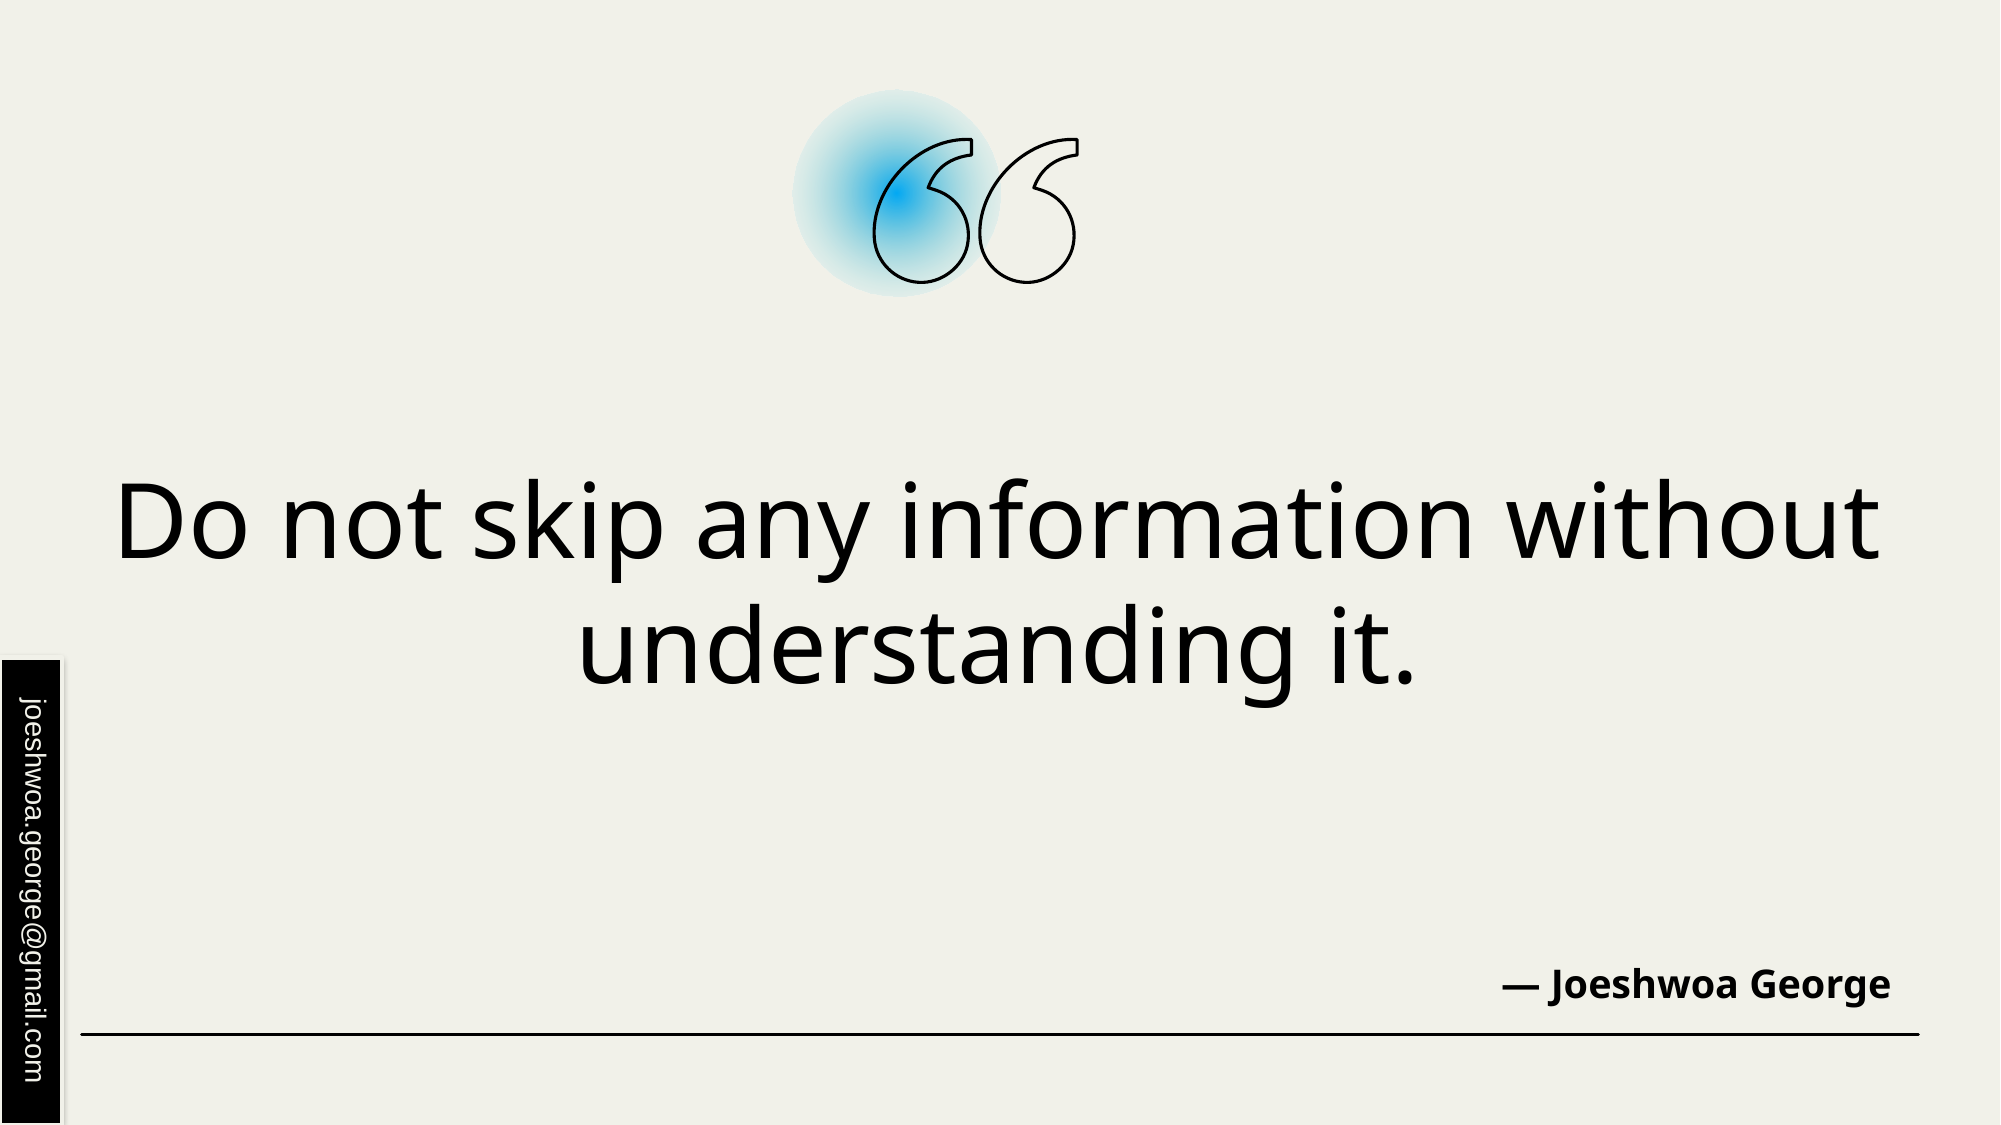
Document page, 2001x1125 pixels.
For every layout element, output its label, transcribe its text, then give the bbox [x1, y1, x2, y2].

title Do not skip any information without understanding it. [83, 319, 1912, 839]
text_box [873, 138, 1078, 283]
text_box [792, 89, 984, 297]
text_box joeshwoa.george@gmail.com [0, 655, 64, 1125]
subtitle ― Joeshwoa George [83, 908, 1912, 1027]
